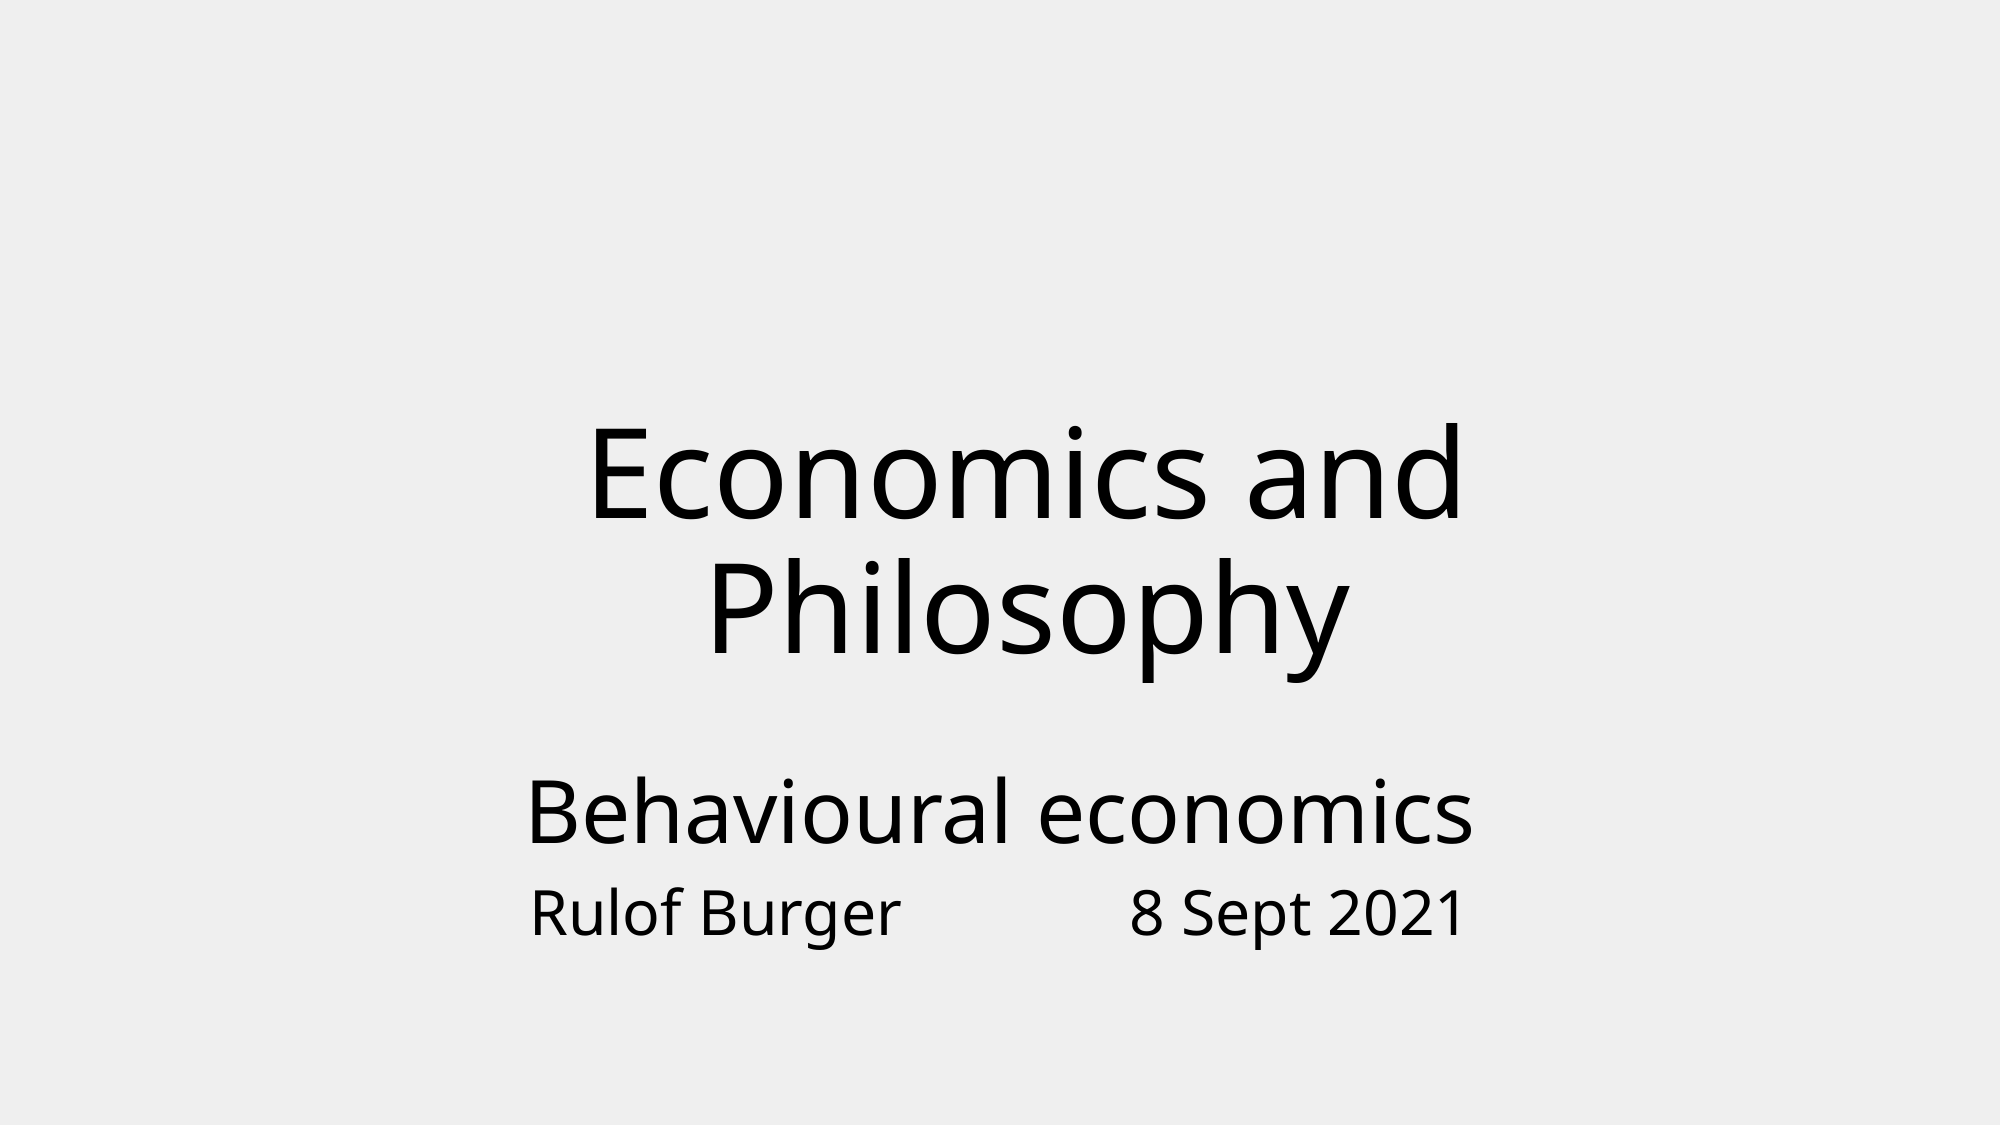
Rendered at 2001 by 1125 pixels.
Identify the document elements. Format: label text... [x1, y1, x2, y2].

subtitle Behavioural economics Rulof Burger 8 Sept 2021 [249, 748, 1750, 845]
title Economics and Philosophy [235, 514, 1819, 688]
